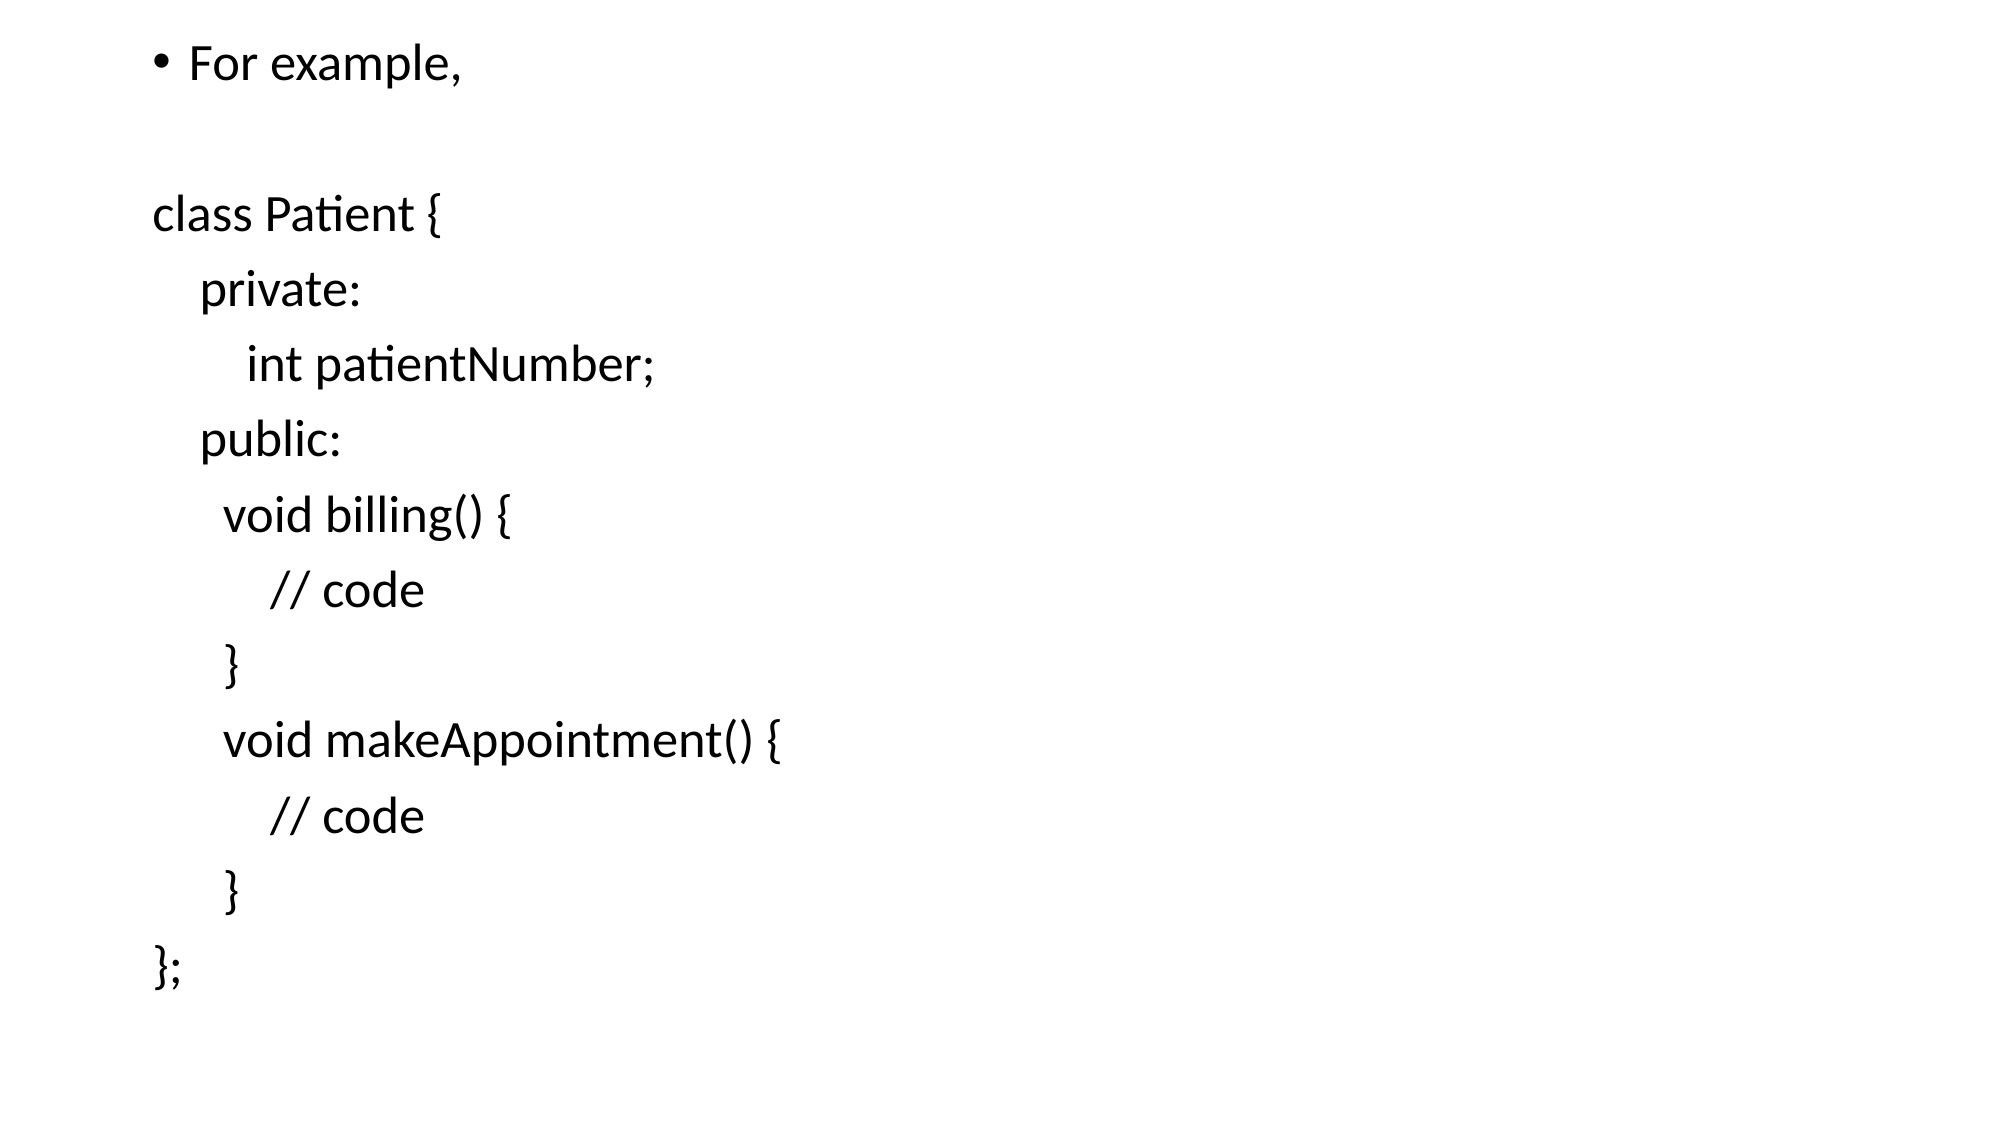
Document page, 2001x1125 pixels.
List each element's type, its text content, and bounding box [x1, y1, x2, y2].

list For example, class Patient { private: int patientNumber; public: void billing() { // code } void makeAppointment() { // code } }; [137, 28, 1863, 1014]
